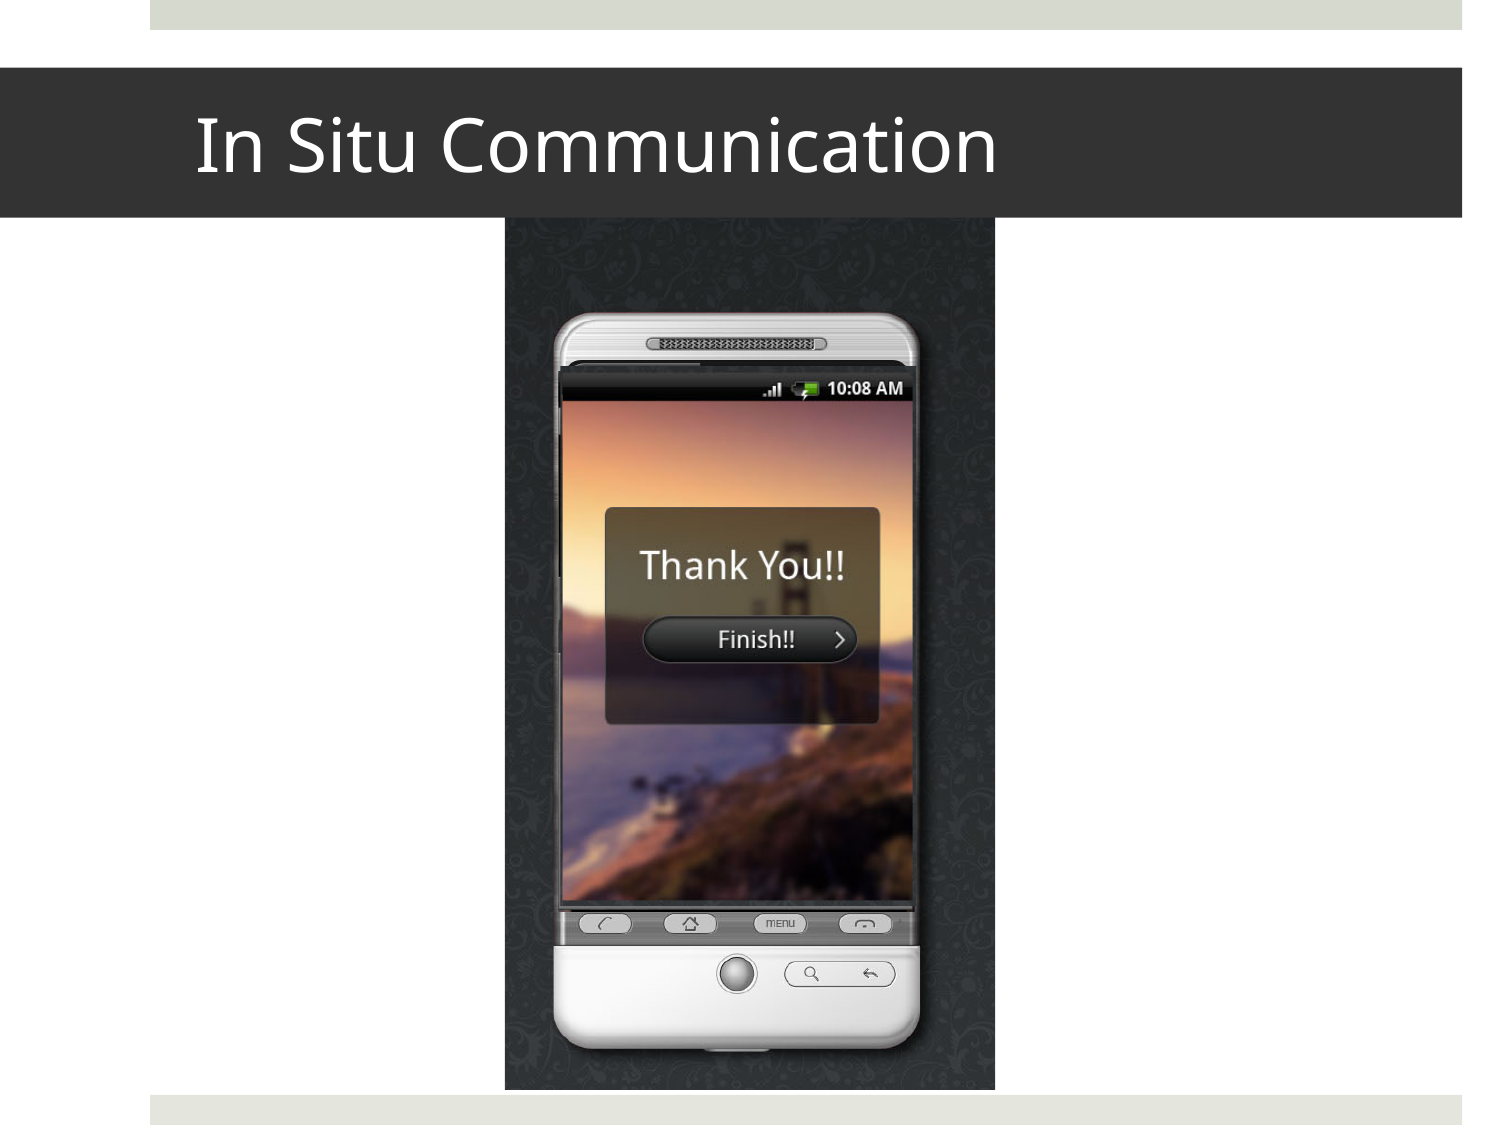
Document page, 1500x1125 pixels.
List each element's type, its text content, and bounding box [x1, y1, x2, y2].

picture [504, 217, 996, 1090]
title In Situ Communication [0, 67, 1463, 218]
